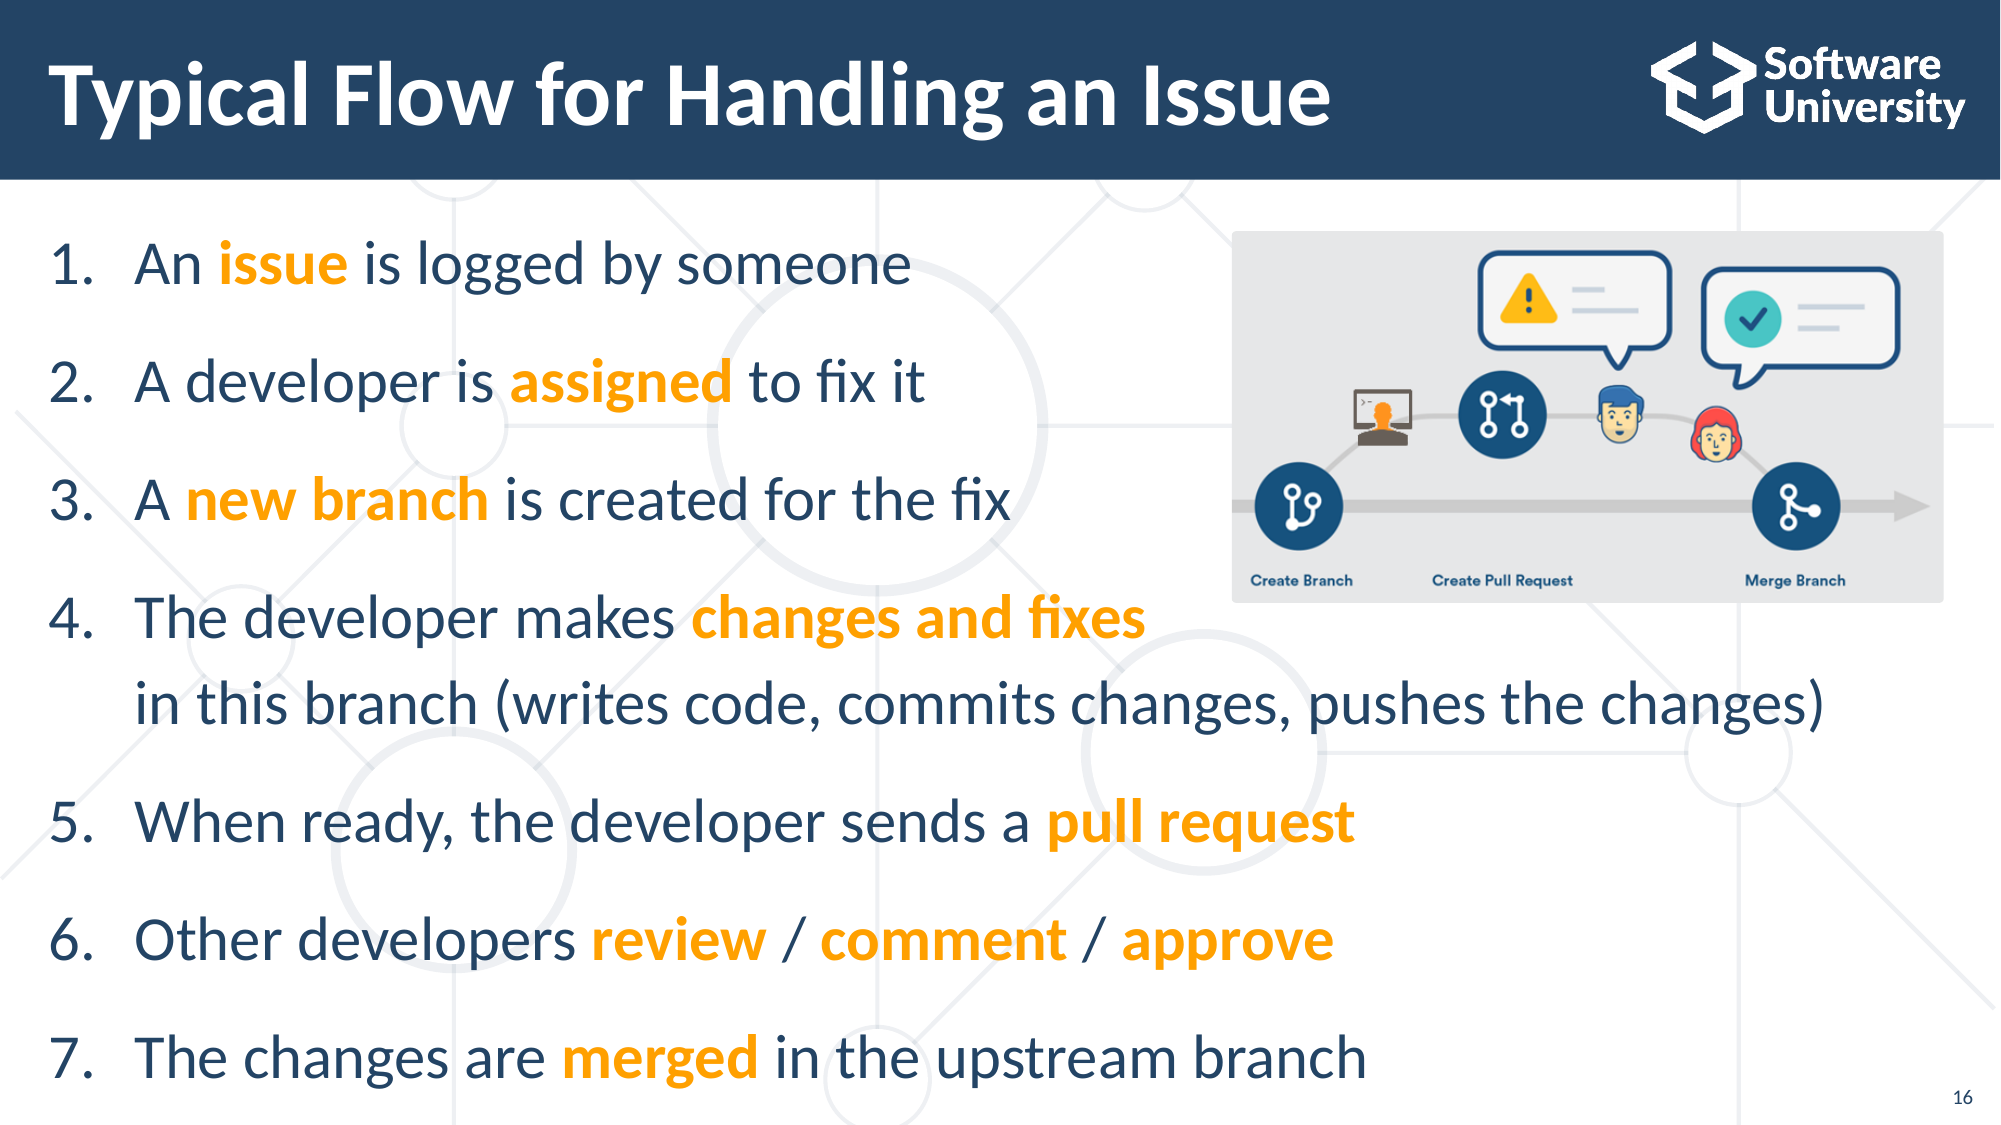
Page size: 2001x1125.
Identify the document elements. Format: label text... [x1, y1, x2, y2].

picture [1651, 41, 1966, 134]
title Typical Flow for Handling an Issue [31, 16, 1625, 162]
picture [1231, 230, 1944, 604]
slide_number 16 [1927, 1067, 1989, 1117]
list An issue is logged by someone A developer is assigned to fix it А new branch is created for the fix The developer makes changes and fixes in this branch (writes code, commits changes, pushes the changes) When ready, the developer sends a pull request Other developers review / comment / approve The changes are merged in the upstream branch [31, 204, 1970, 1100]
